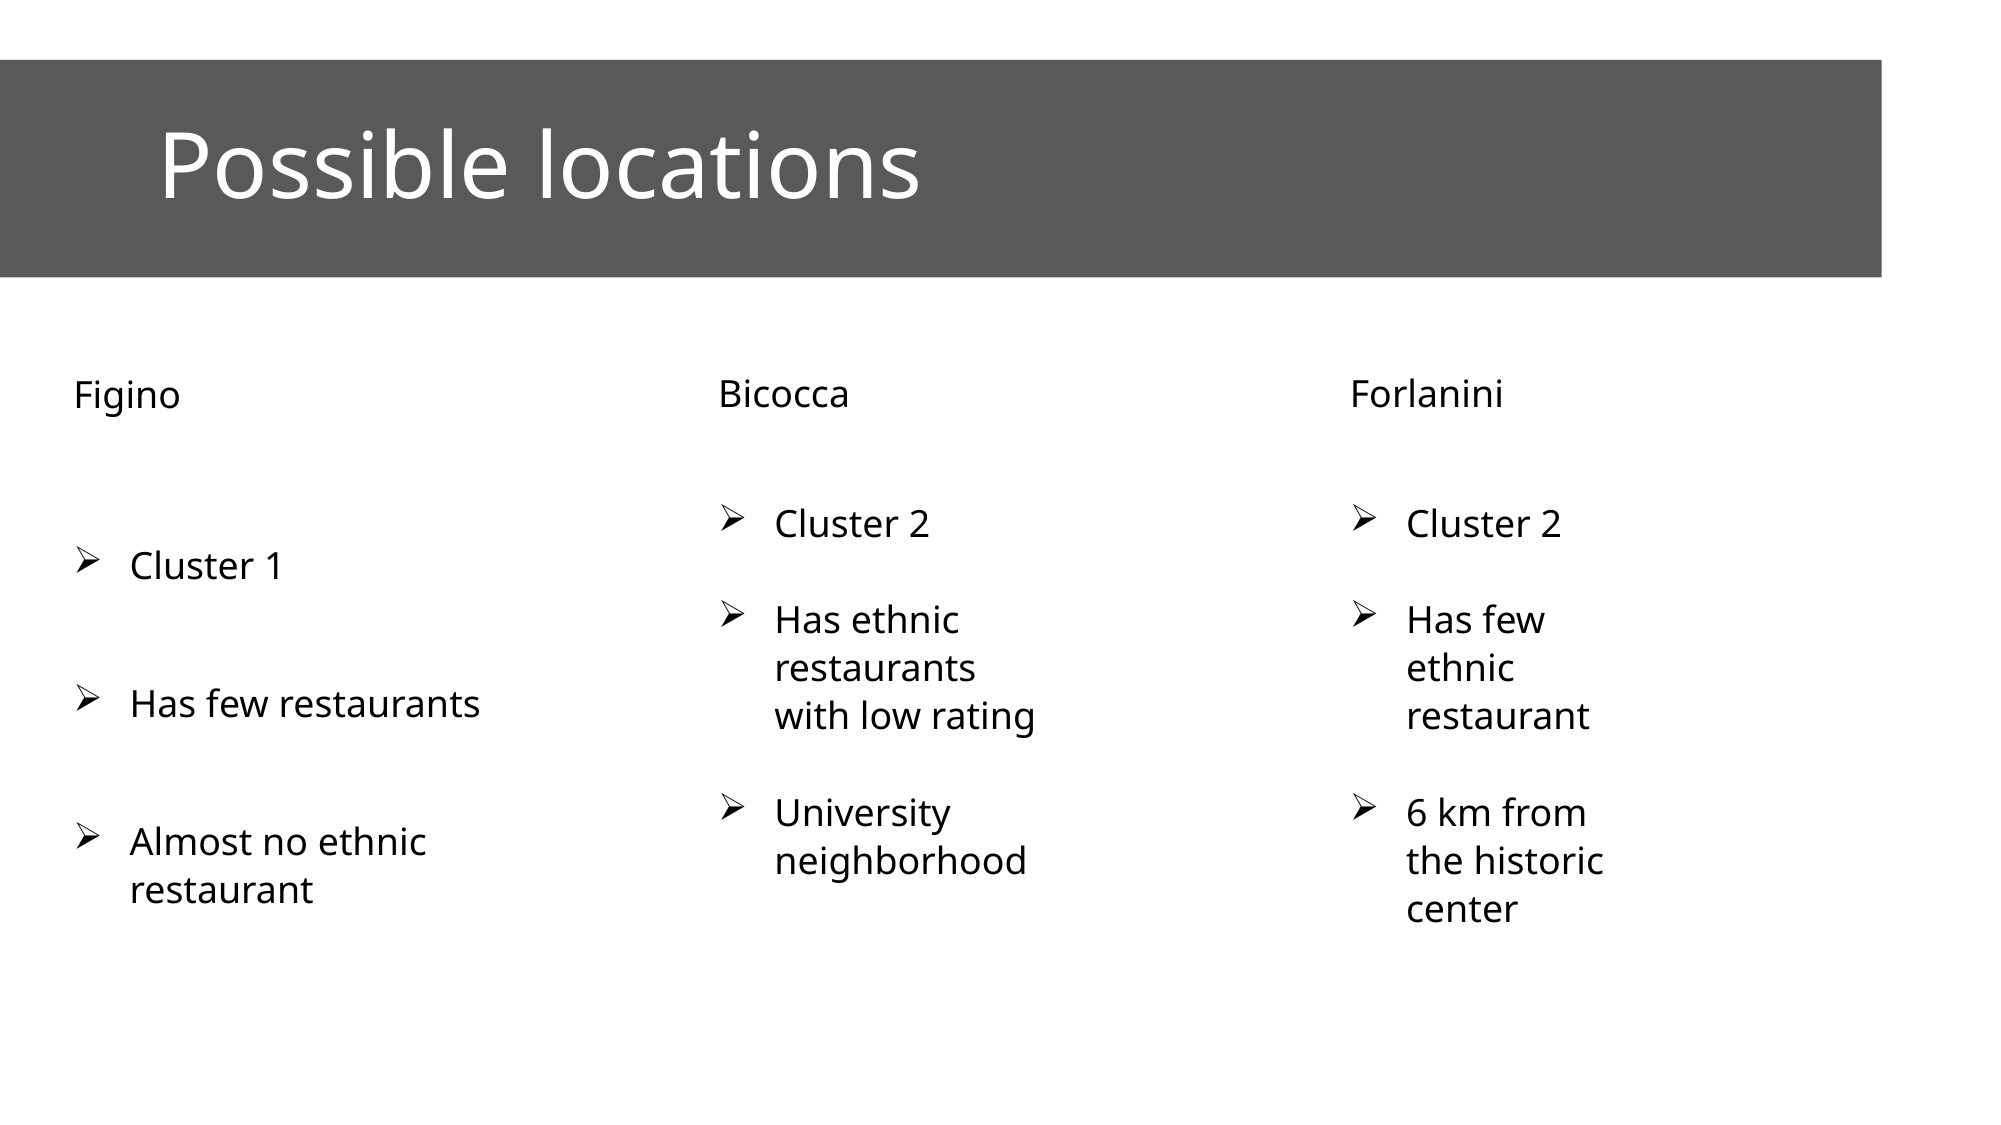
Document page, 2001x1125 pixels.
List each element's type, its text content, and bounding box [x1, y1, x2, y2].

title Possible locations [0, 59, 1882, 278]
text_box Forlanini Cluster 2 Has few ethnic restaurant 6 km from the historic center [1334, 360, 1649, 1000]
text_box Bicocca Cluster 2 Has ethnic restaurants with low rating University neighborhood [703, 359, 1075, 951]
list Figino Cluster 1 Has few restaurants Almost no ethnic restaurant [58, 360, 574, 924]
